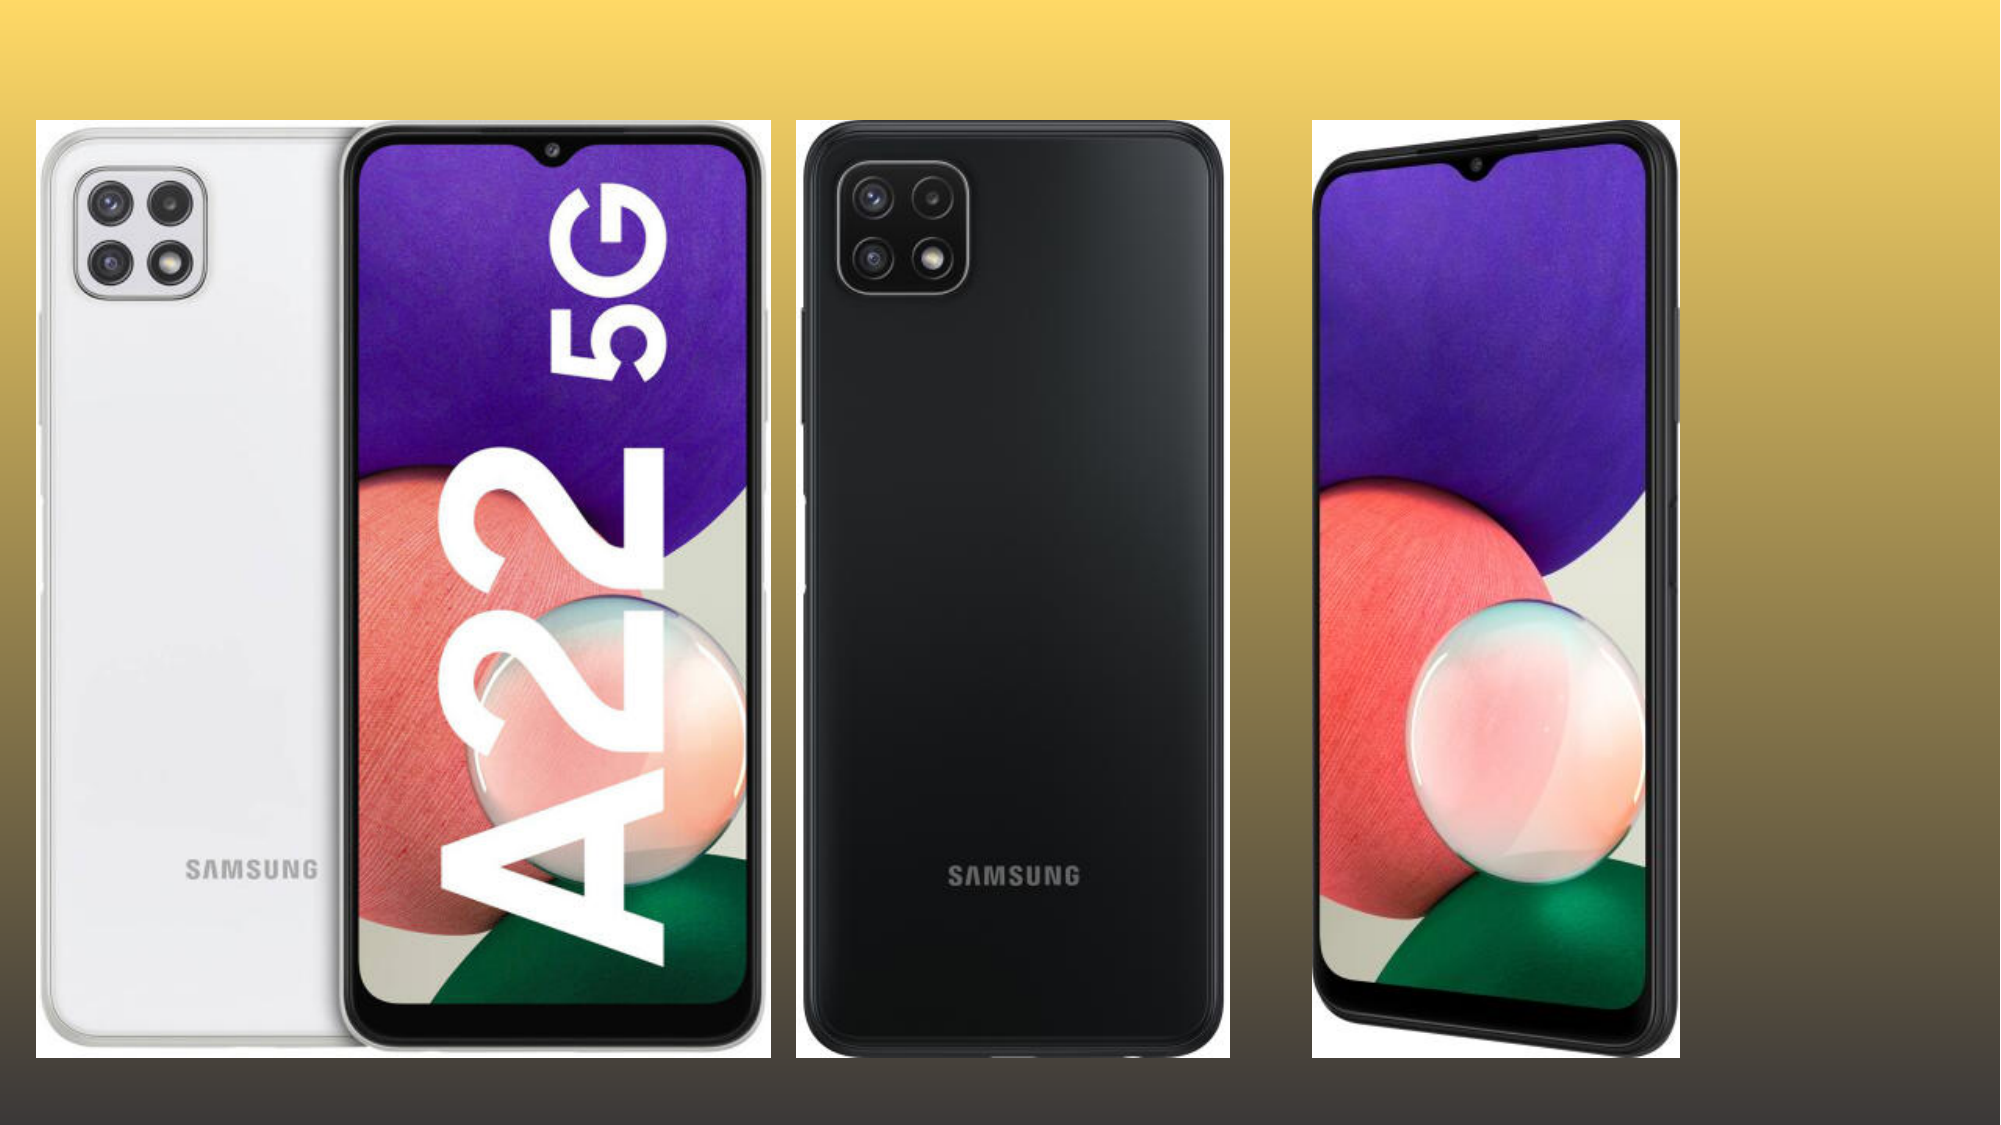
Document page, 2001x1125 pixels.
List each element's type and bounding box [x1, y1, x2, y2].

picture [796, 120, 1230, 1058]
picture [1312, 120, 1680, 1058]
picture [35, 120, 771, 1058]
